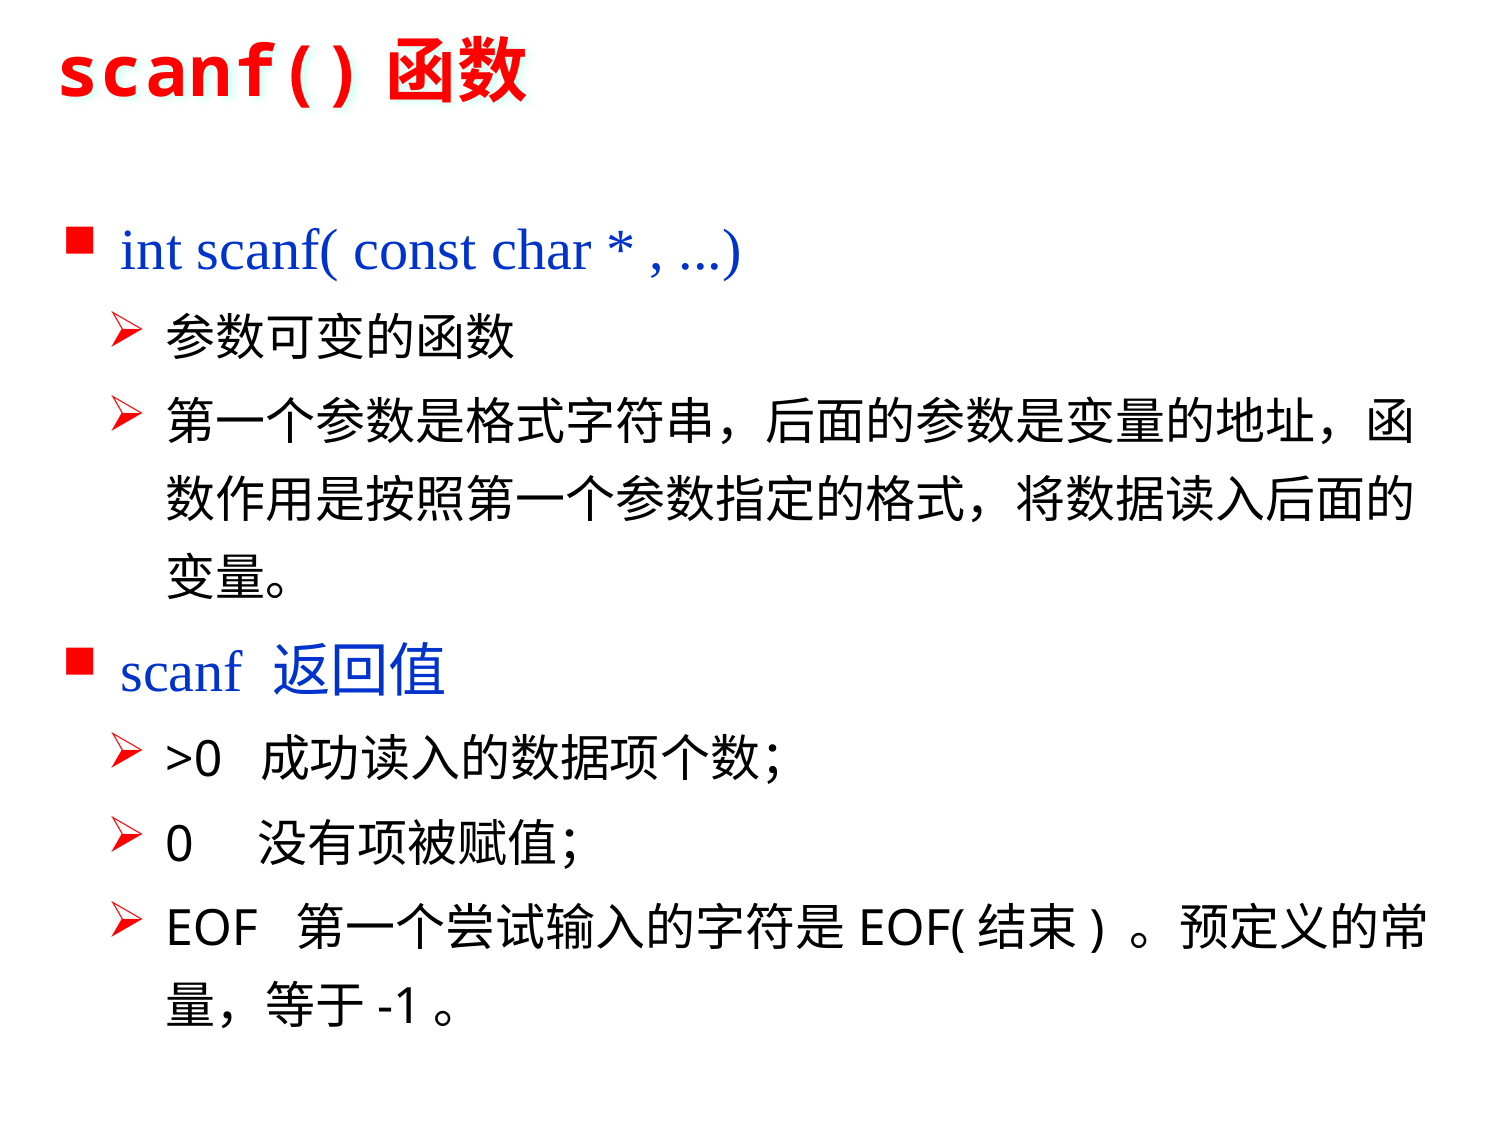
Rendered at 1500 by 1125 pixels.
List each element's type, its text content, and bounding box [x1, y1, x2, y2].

list int scanf( const char * , ...) 参数可变的函数 第一个参数是格式字符串，后面的参数是变量的地址，函数作用是按照第一个参数指定的格式，将数据读入后面的变量。 scanf 返回值 >0 成功读入的数据项个数； 0 没有项被赋值； EOF 第一个尝试输入的字符是EOF(结束) 。预定义的常量，等于-1。 [47, 183, 1459, 1046]
title scanf()函数 [41, 0, 1311, 136]
